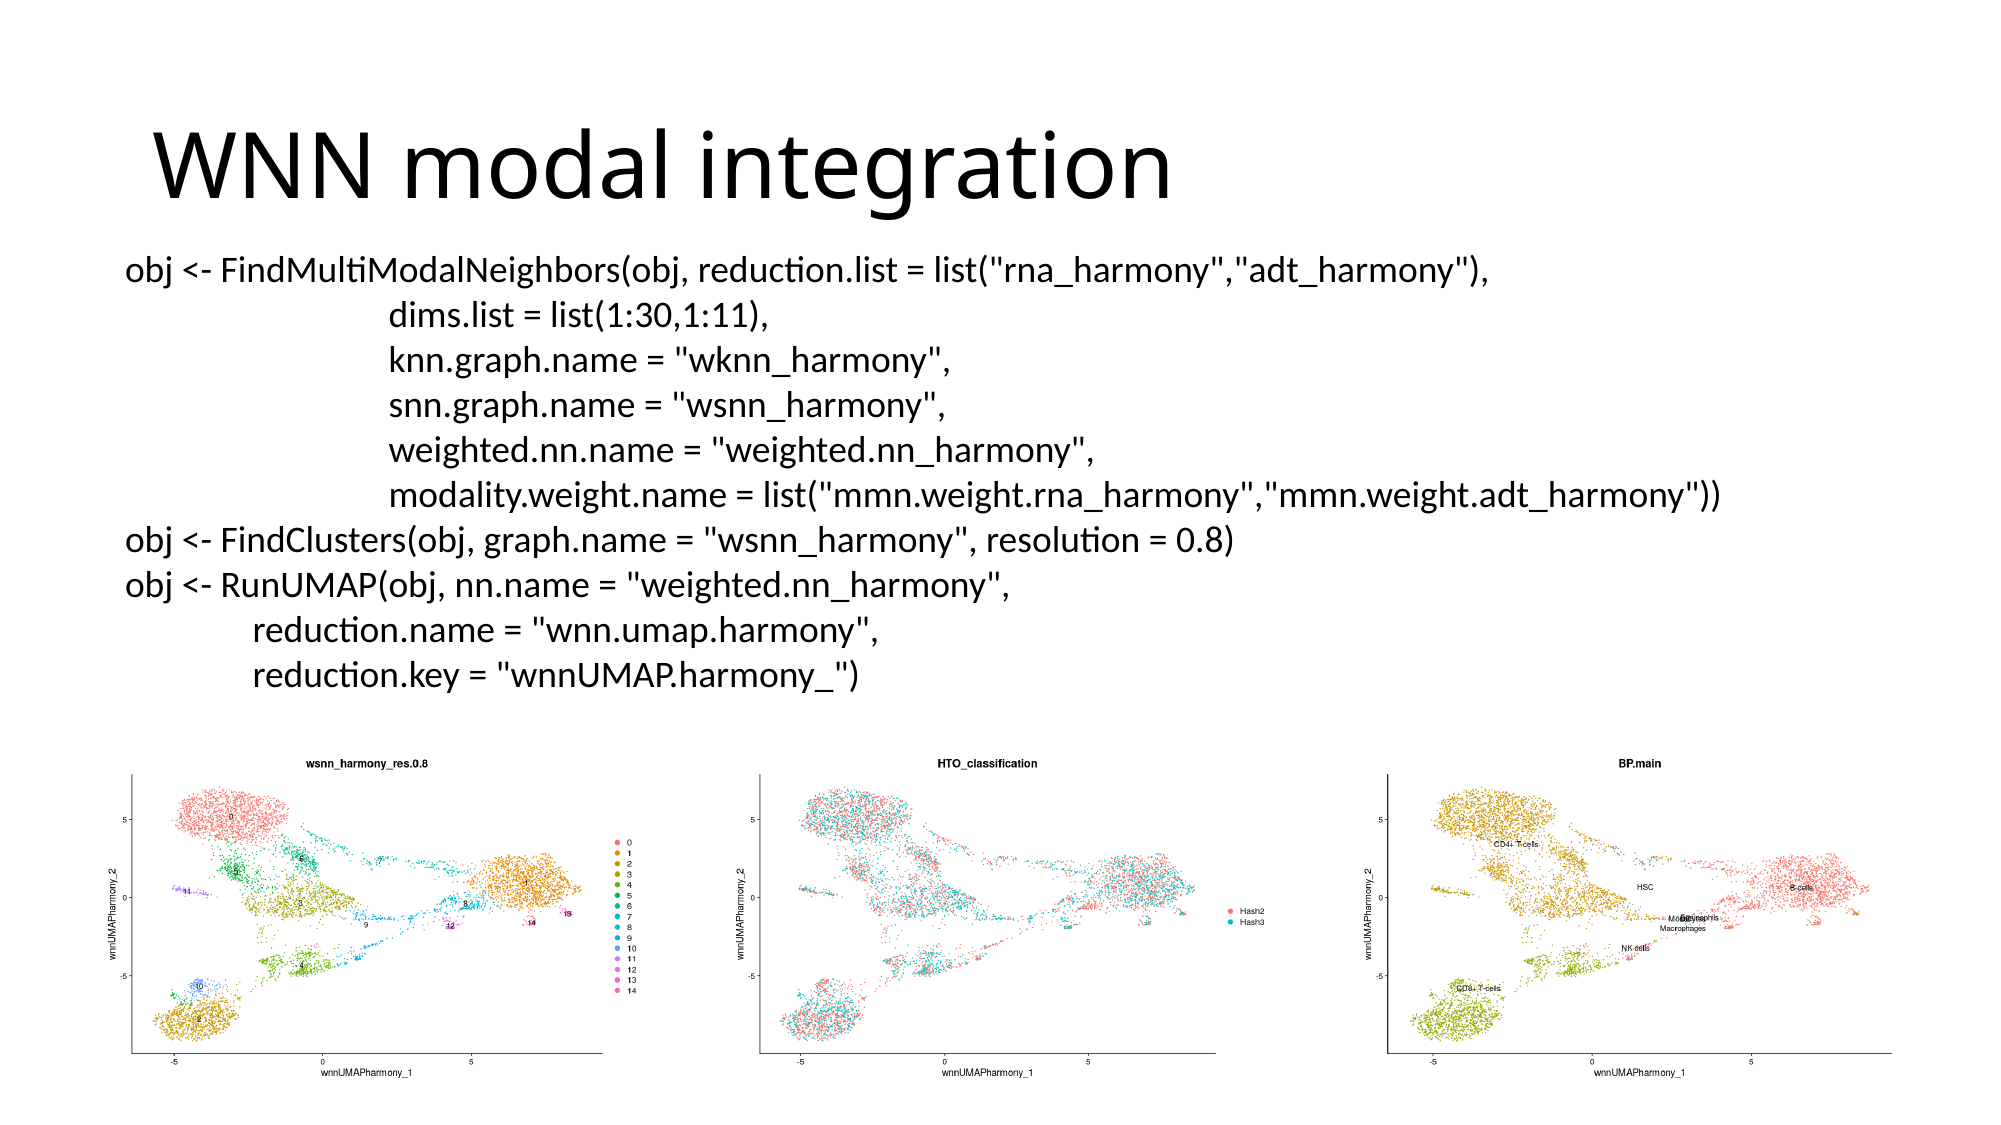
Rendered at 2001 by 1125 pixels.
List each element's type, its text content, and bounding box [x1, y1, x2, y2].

title WNN modal integration [137, 59, 1863, 278]
picture [99, 750, 645, 1087]
picture [727, 750, 1273, 1087]
text_box obj <- FindMultiModalNeighbors(obj, reduction.list = list("rna_harmony","adt_harmony"), dims.list = list(1:30,1:11), knn.graph.name = "wknn_harmony", snn.graph.name = "wsnn_harmony", weighted.nn.name = "weighted.nn_harmony", modality.weight.name = list("mmn.weight.rna_harmony","mmn.weight.adt_harmony")) obj <- FindClusters(obj, graph.name = "wsnn_harmony", resolution = 0.8) obj <- RunUMAP(obj, nn.name = "weighted.nn_harmony", reduction.name = "wnn.umap.harmony", reduction.key = "wnnUMAP.harmony_") [110, 237, 1738, 702]
picture [1355, 750, 1900, 1087]
